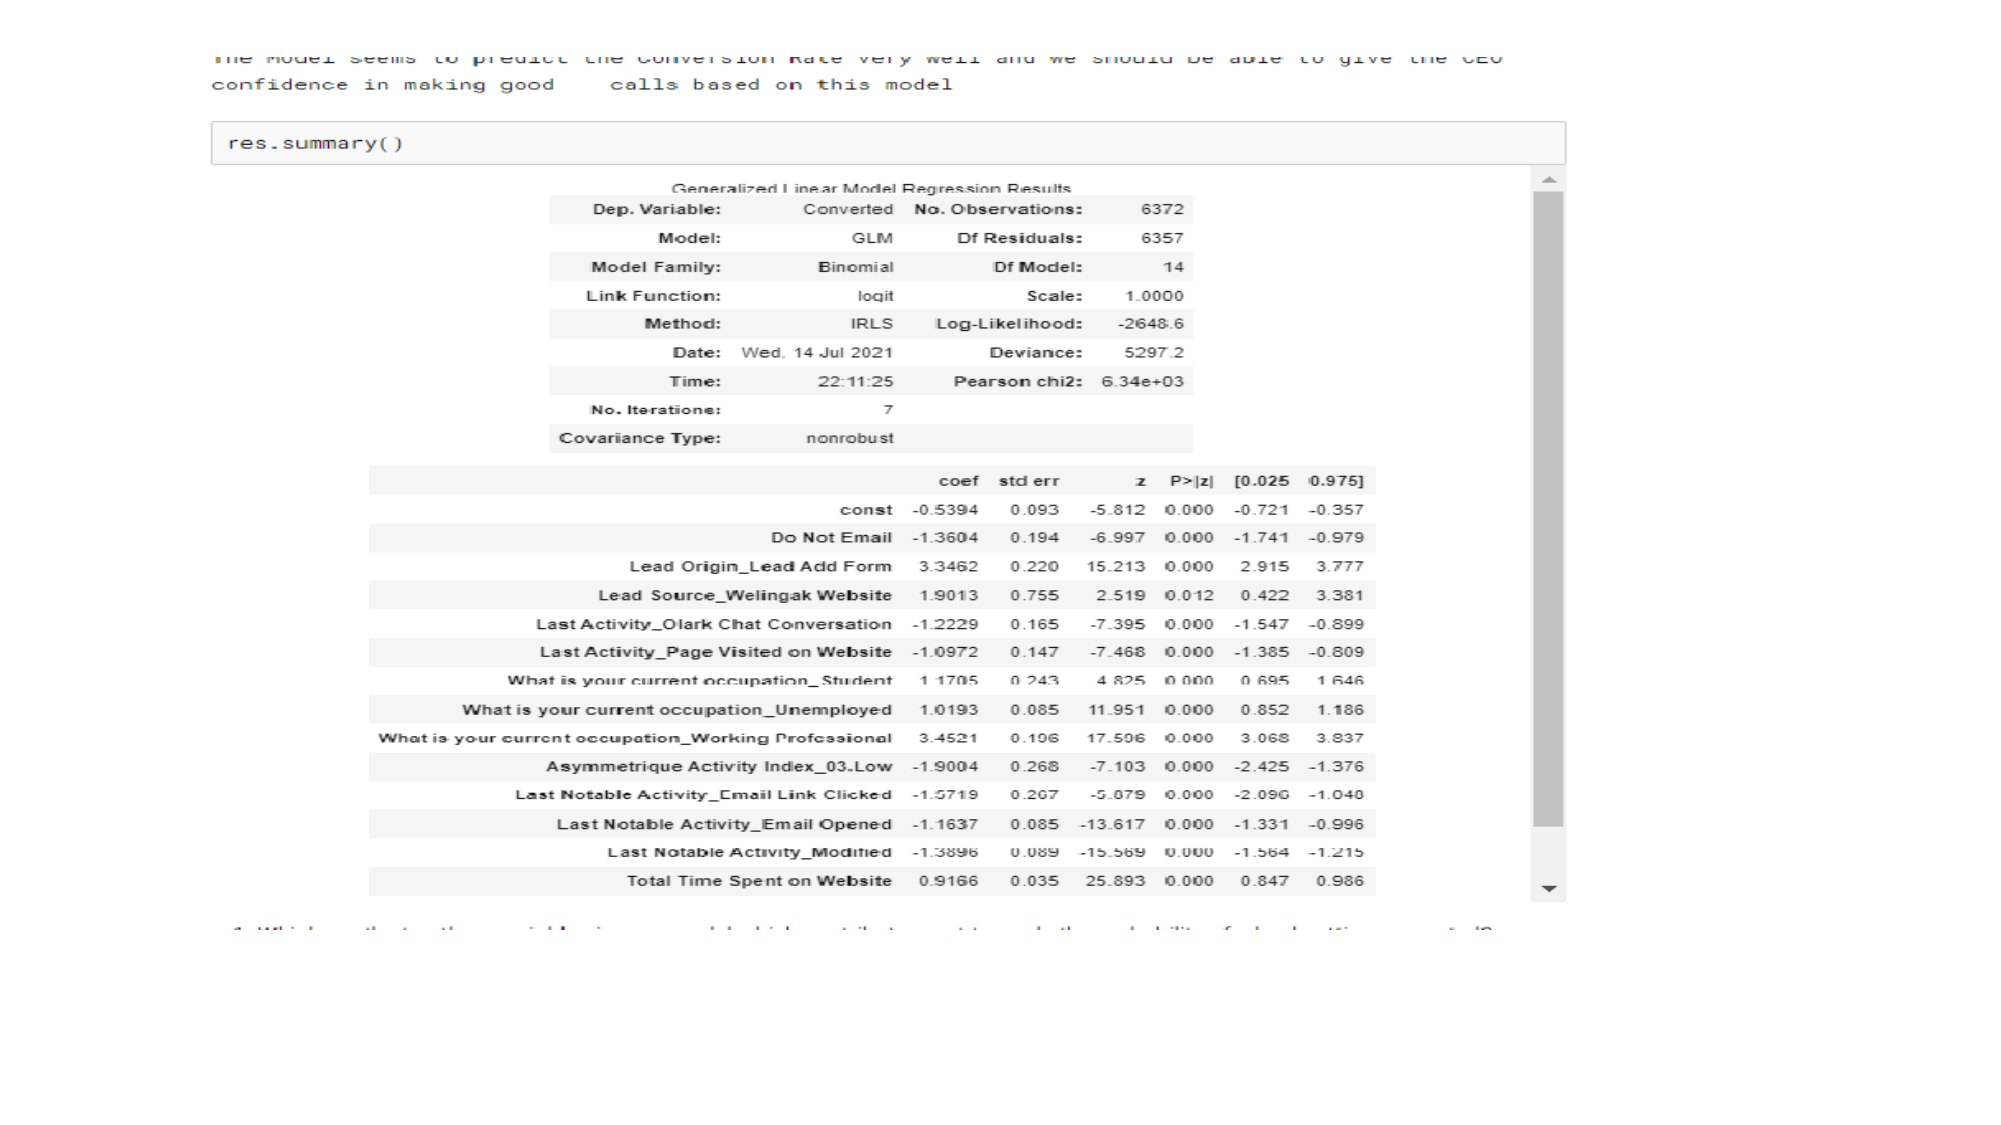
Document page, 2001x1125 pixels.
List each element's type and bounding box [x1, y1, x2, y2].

list [203, 57, 1641, 930]
